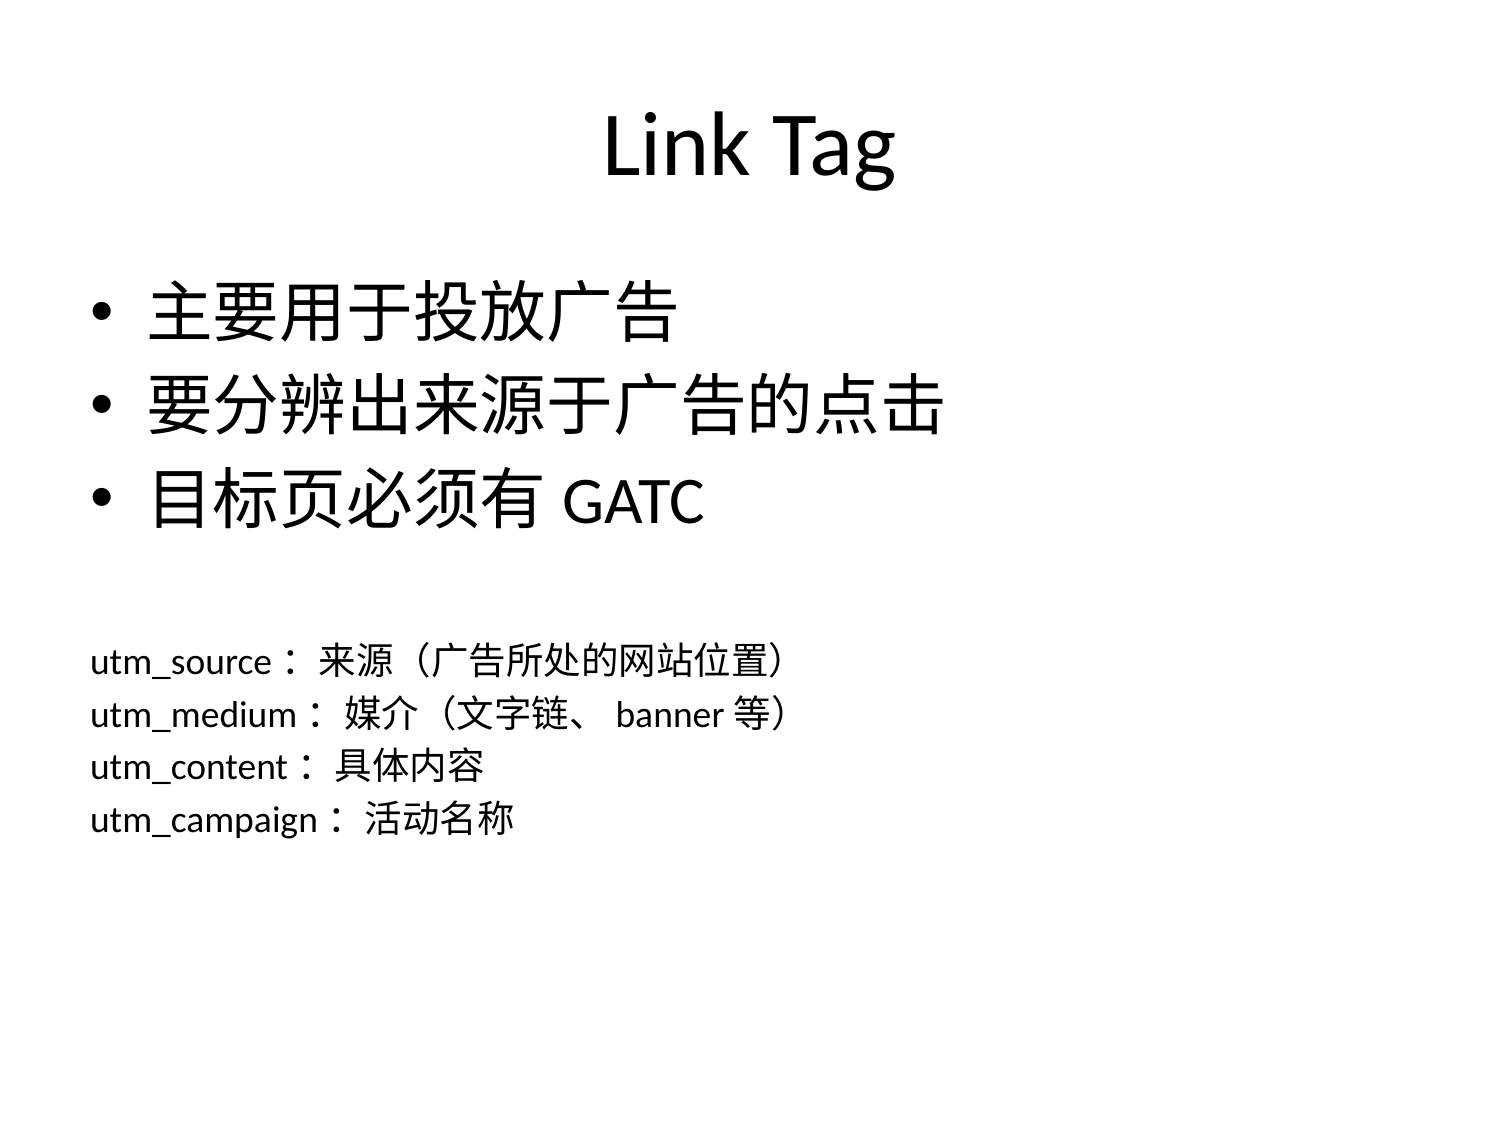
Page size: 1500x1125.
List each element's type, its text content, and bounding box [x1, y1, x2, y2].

title Link Tag [75, 45, 1425, 233]
list 主要用于投放广告 要分辨出来源于广告的点击 目标页必须有GATC utm_source：来源（广告所处的网站位置） utm_medium：媒介（文字链、banner等） utm_content：具体内容 utm_campaign：活动名称 [75, 262, 1425, 1005]
